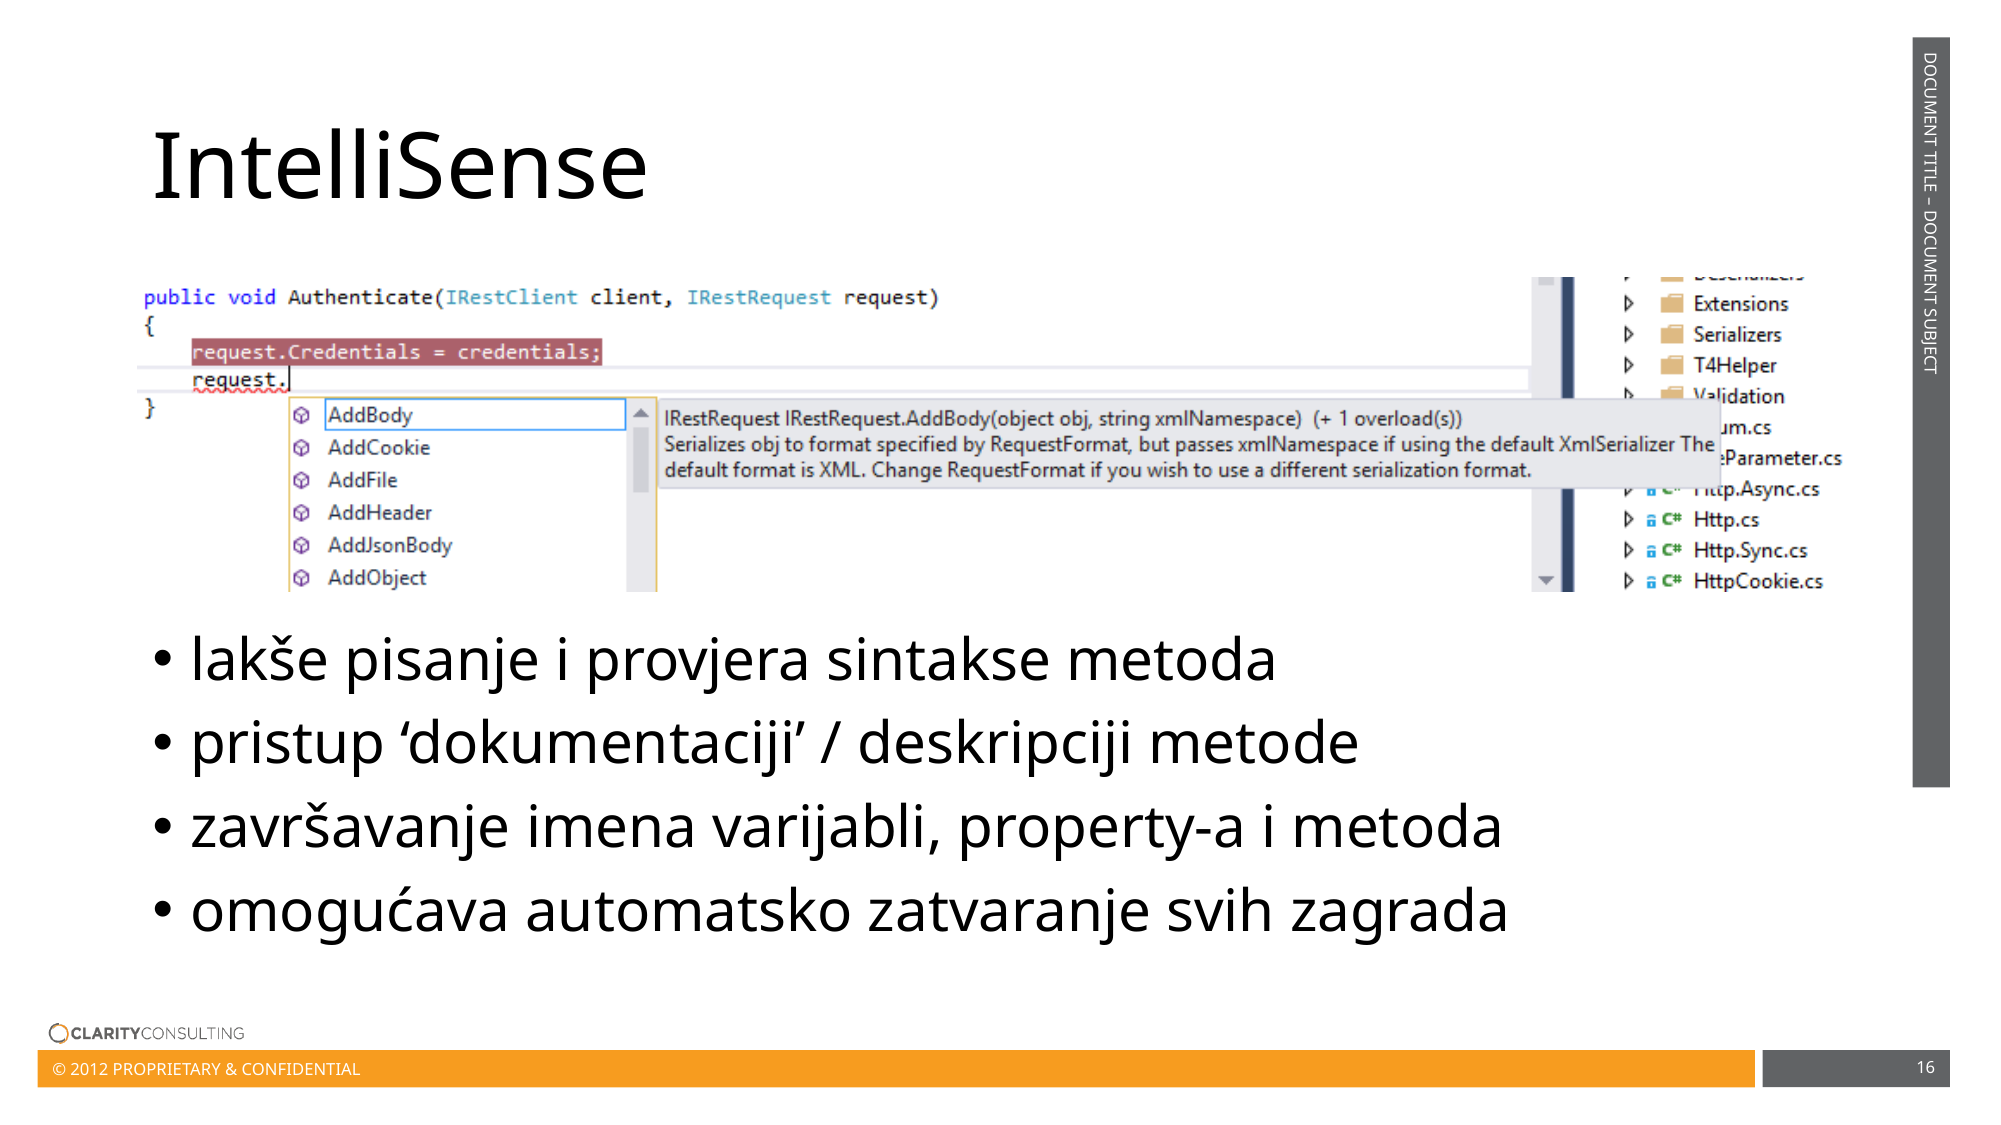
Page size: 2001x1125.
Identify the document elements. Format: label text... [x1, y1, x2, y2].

list lakše pisanje i provjera sintakse metoda pristup ‘dokumentaciji’ / deskripciji metode završavanje imena varijabli, property-a i metoda omogućava automatsko zatvaranje svih zagrada [137, 622, 1849, 1005]
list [137, 277, 1863, 592]
title IntelliSense [137, 59, 1863, 277]
picture [38, 1011, 254, 1054]
